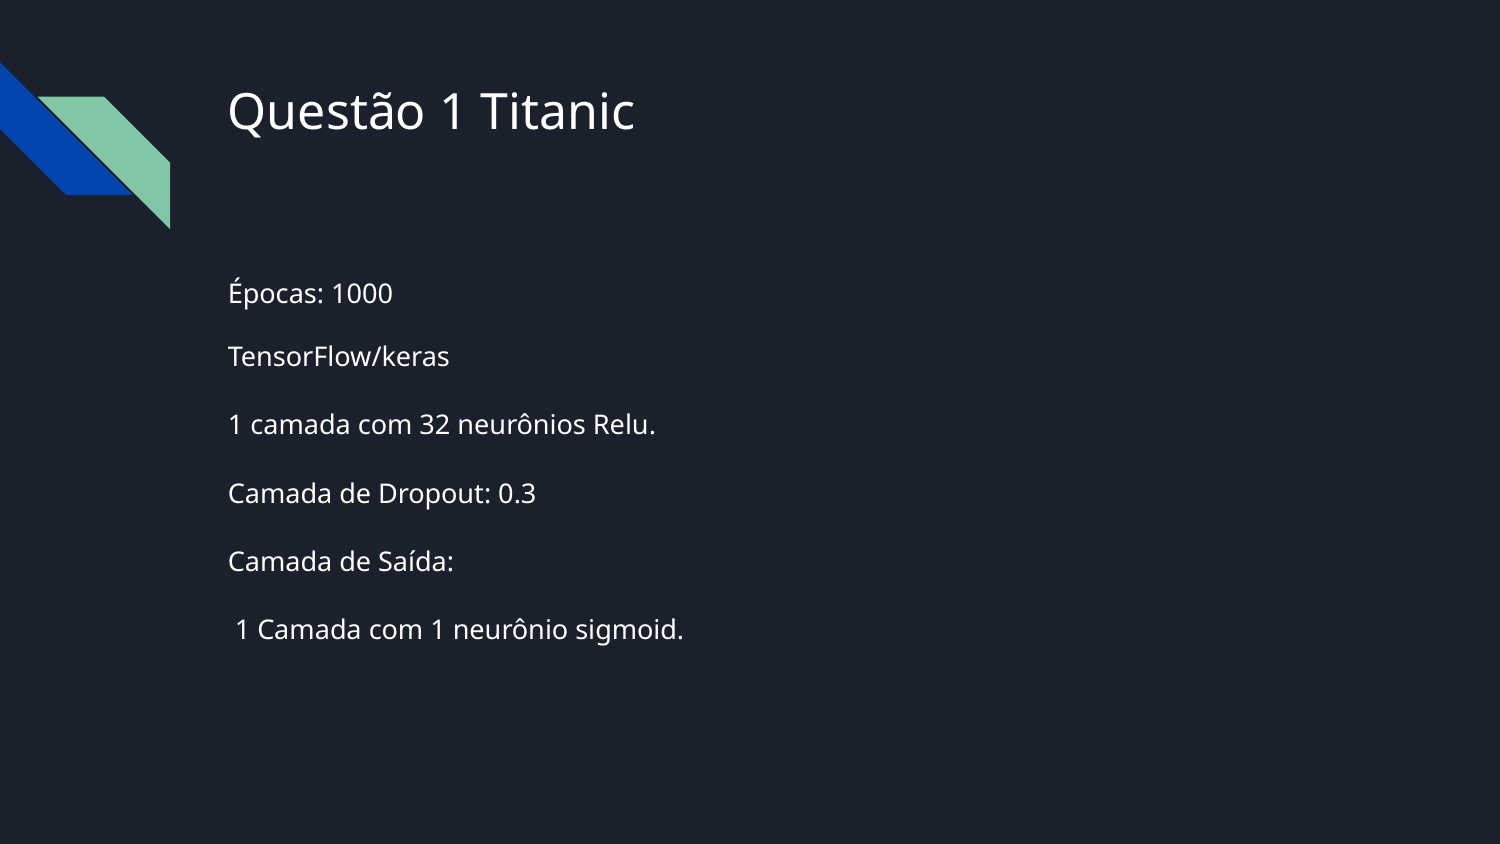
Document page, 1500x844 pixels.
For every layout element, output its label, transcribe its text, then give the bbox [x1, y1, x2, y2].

title Questão 1 Titanic [212, 64, 1368, 215]
list Épocas: 1000 TensorFlow/keras 1 camada com 32 neurônios Relu. Camada de Dropout: 0.3 Camada de Saída: 1 Camada com 1 neurônio sigmoid. [212, 257, 1368, 773]
